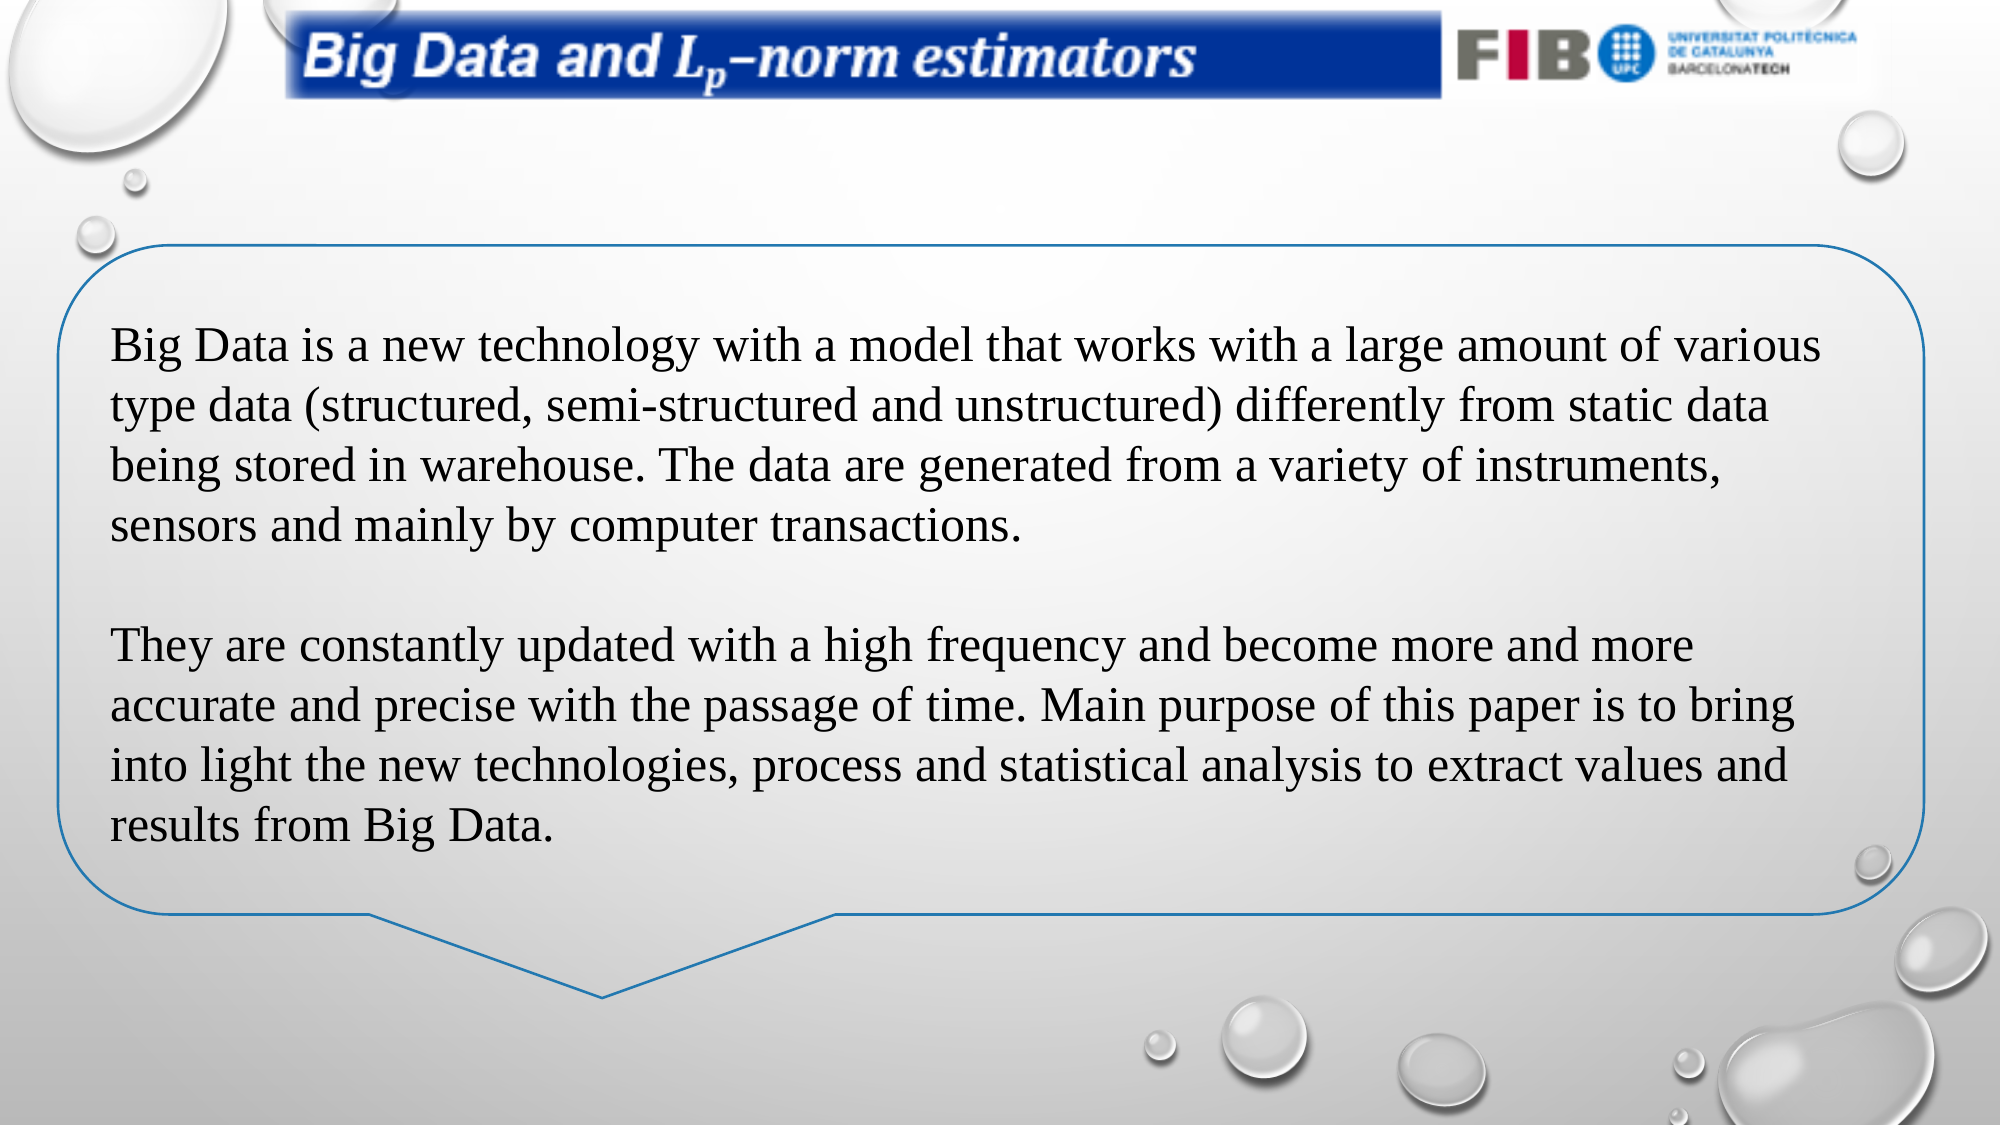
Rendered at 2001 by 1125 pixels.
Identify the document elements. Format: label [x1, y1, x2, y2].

picture [0, 0, 2000, 1125]
text_box [56, 243, 1926, 1000]
